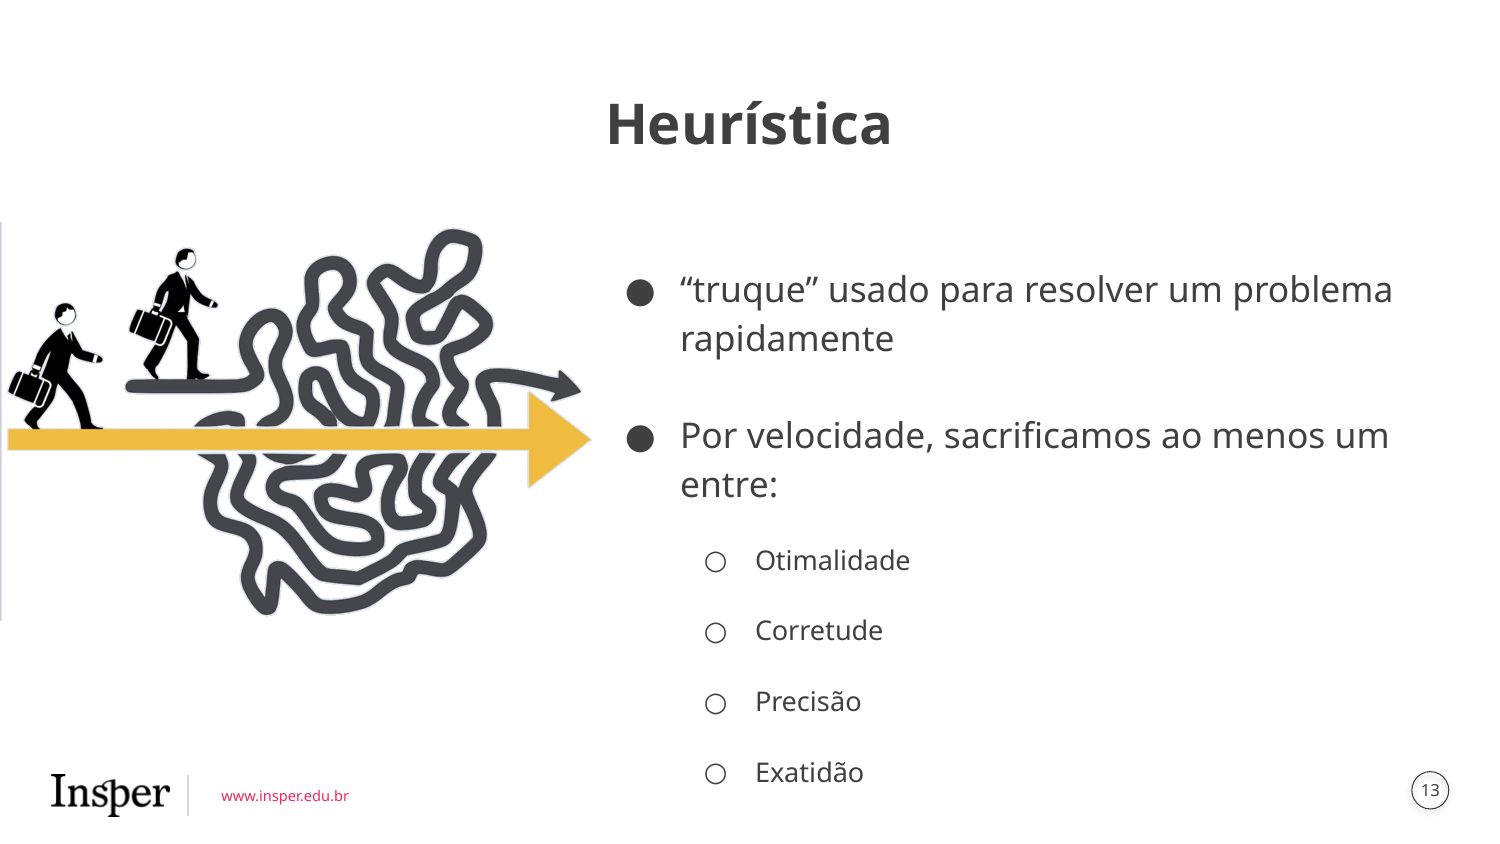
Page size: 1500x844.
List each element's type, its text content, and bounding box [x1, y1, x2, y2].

list “truque” usado para resolver um problema rapidamente Por velocidade, sacrificamos ao menos um entre: Otimalidade Corretude Precisão Exatidão [589, 245, 1449, 743]
picture [0, 0, 598, 844]
title Heurística [589, 72, 1449, 167]
